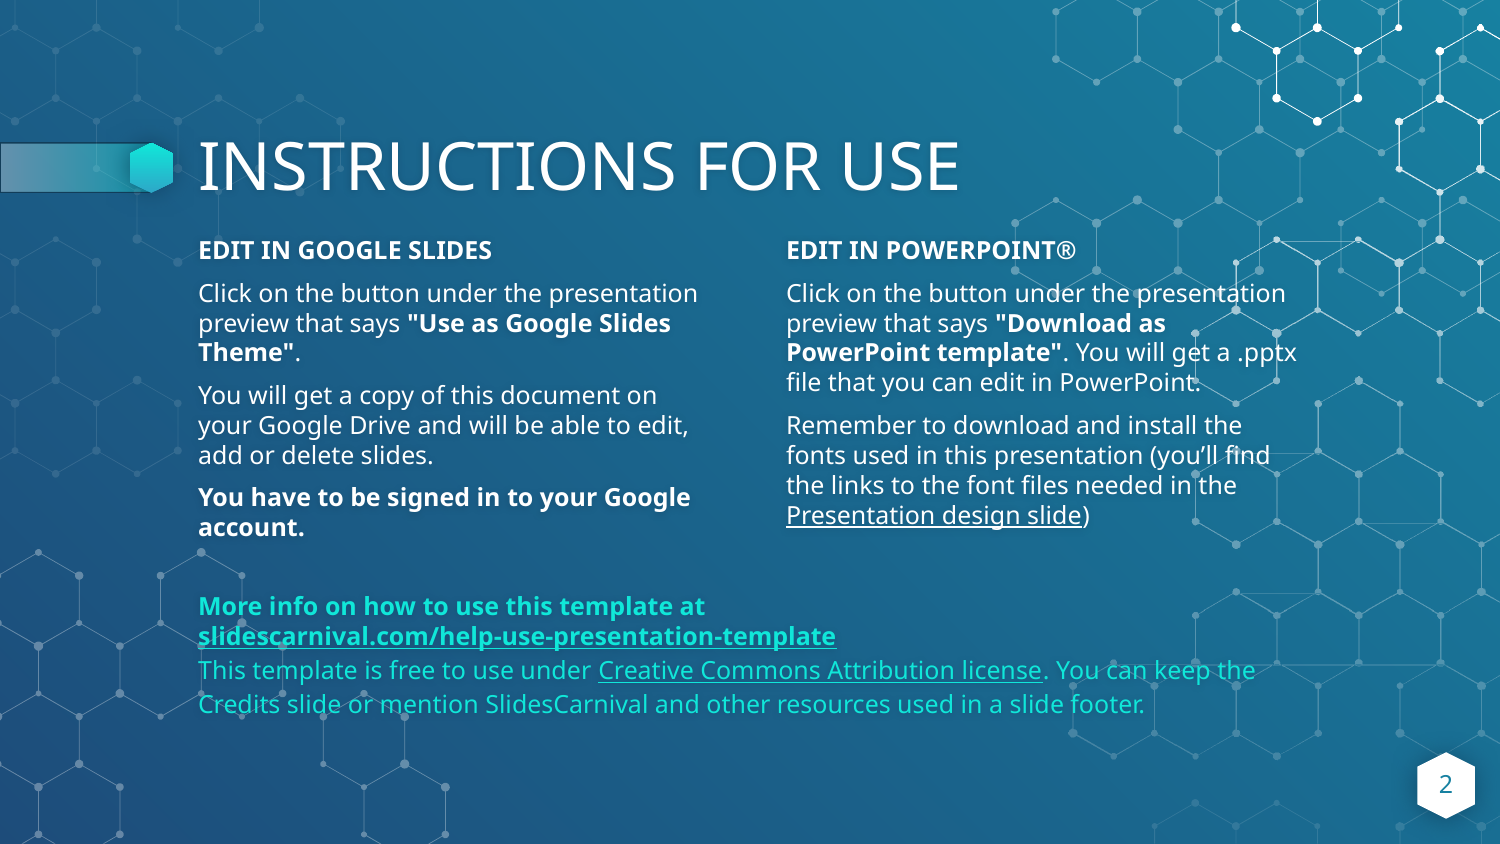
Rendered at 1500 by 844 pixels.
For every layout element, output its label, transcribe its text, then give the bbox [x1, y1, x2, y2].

list EDIT IN POWERPOINT® Click on the button under the presentation preview that says "Download as PowerPoint template". You will get a .pptx file that you can edit in PowerPoint. Remember to download and install the fonts used in this presentation (you’ll find the links to the font files needed in the Presentation design slide) [786, 695, 1302, 771]
list EDIT IN GOOGLE SLIDES Click on the button under the presentation preview that says "Use as Google Slides Theme". You will get a copy of this document on your Google Drive and will be able to edit, add or delete slides. You have to be signed in to your Google account. [198, 695, 714, 771]
list EDIT IN POWERPOINT® Click on the button under the presentation preview that says "Download as PowerPoint template". You will get a .pptx file that you can edit in PowerPoint. Remember to download and install the fonts used in this presentation (you’ll find the links to the font files needed in the Presentation design slide) [786, 234, 1302, 588]
list EDIT IN GOOGLE SLIDES Click on the button under the presentation preview that says "Use as Google Slides Theme". You will get a copy of this document on your Google Drive and will be able to edit, add or delete slides. You have to be signed in to your Google account. [198, 234, 714, 588]
list More info on how to use this template at slidescarnival.com/help-use-presentation-template This template is free to use under Creative Commons Attribution license. You can keep the Credits slide or mention SlidesCarnival and other resources used in a slide footer. [198, 590, 1302, 691]
title INSTRUCTIONS FOR USE [198, 140, 1302, 198]
slide_number ‹#› [1417, 752, 1475, 819]
